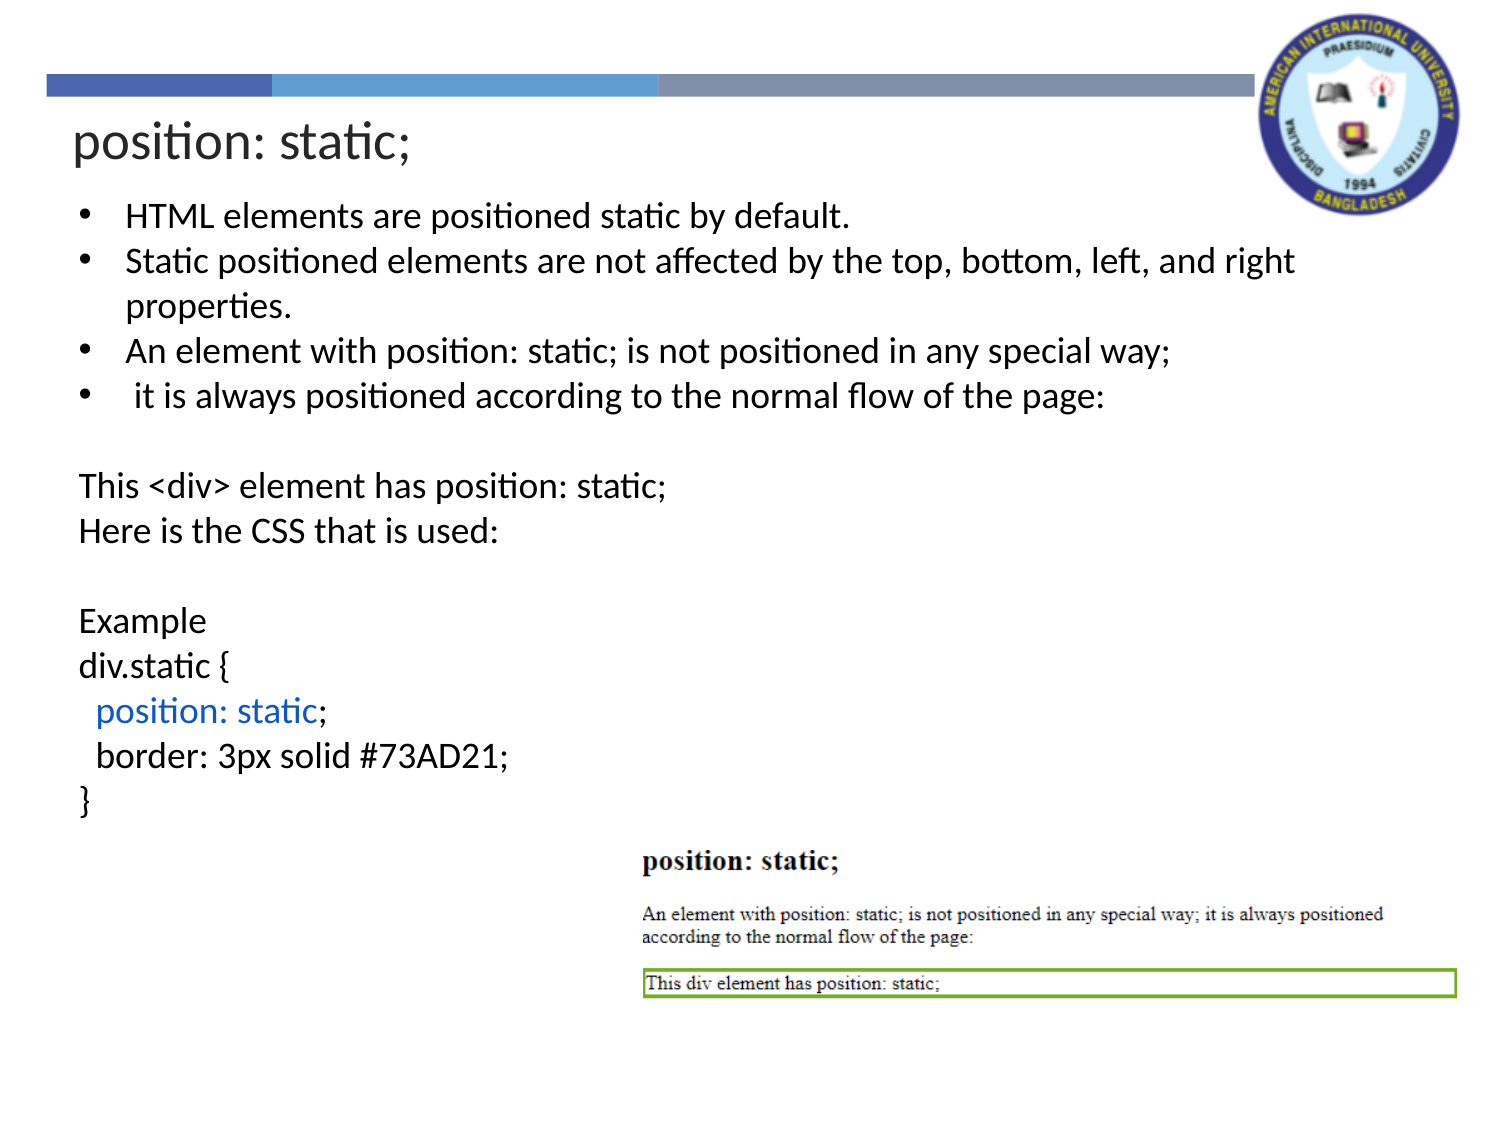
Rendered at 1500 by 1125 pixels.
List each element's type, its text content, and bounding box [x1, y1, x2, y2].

picture [643, 850, 1457, 1032]
text_box HTML elements are positioned static by default. Static positioned elements are not affected by the top, bottom, left, and right properties. An element with position: static; is not positioned in any special way; it is always positioned according to the normal flow of the page: This <div> element has position: static; Here is the CSS that is used: Example div.static { position: static; border: 3px solid #73AD21; } [63, 184, 1357, 829]
picture [1254, 9, 1465, 221]
text_box position: static; [57, 97, 748, 179]
